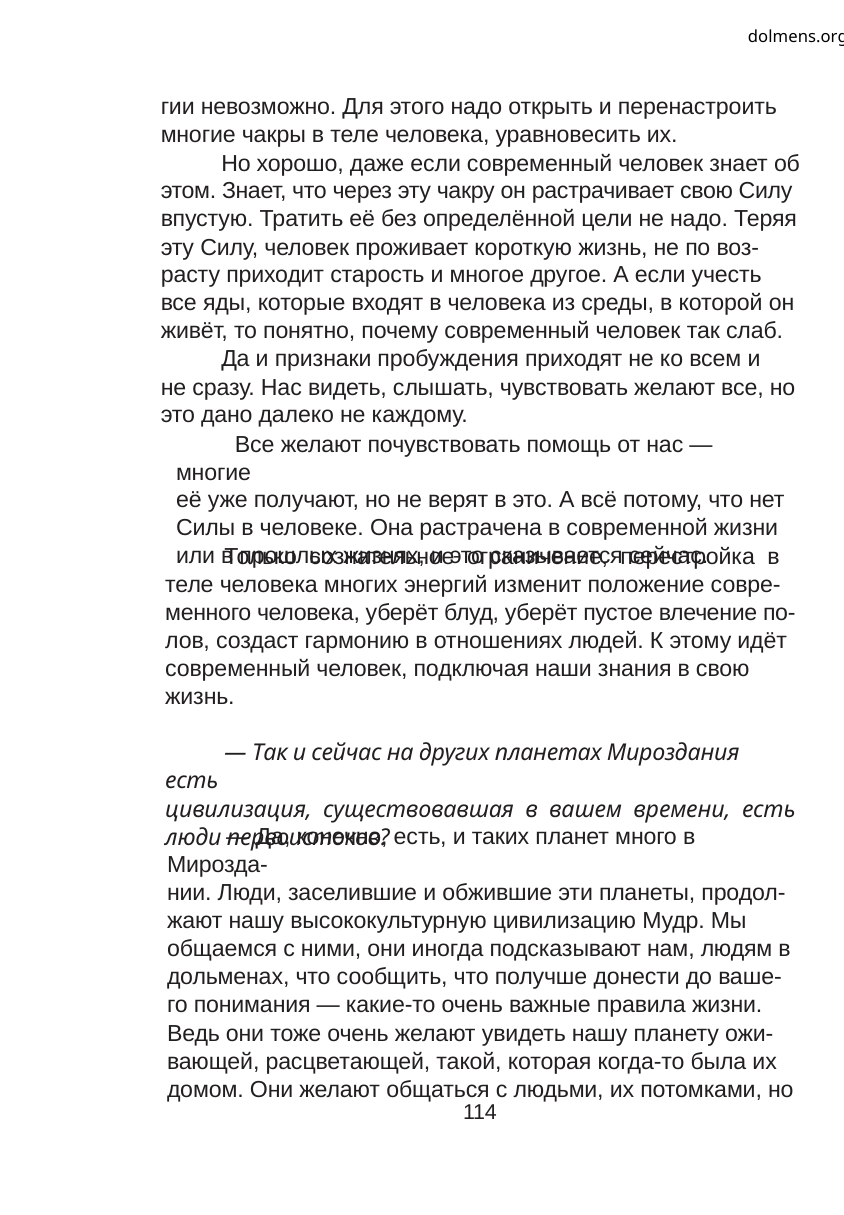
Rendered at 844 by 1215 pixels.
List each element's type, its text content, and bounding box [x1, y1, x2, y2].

text_box Все желают почувствовать помощь от нас — многие её уже получают, но не верят в это. А всё потому, что нет Силы в человеке. Она растрачена в современной жизни или в прошлых жизнях, и это сказывается сейчас. [176, 429, 785, 541]
text_box dolmens.org [747, 27, 844, 66]
text_box — Так и сейчас на других планетах Мироздания есть цивилизация, существовавшая в вашем времени, есть люди первоистоков? [165, 737, 796, 850]
text_box — Да, конечно, есть, и таких планет много в Мирозда- нии. Люди, заселившие и обжившие эти планеты, продол- жают нашу высококультурную цивилизацию Мудр. Мы общаемся с ними, они иногда подсказывают нам, людям в дольменах, что сообщить, что получше донести до ваше- го понимания — какие-то очень важные правила жизни. Ведь они тоже очень желают увидеть нашу планету ожи- вающей, расцветающей, такой, которая когда-то была их домом. Они желают общаться с людьми, их потомками, но [167, 820, 794, 1102]
text_box 114 [463, 1097, 498, 1151]
text_box гии невозможно. Для этого надо открыть и перенастроить многие чакры в теле человека, уравновесить их. Но хорошо, даже если современный человек знает об этом. Знает, что через эту чакру он растрачивает свою Силу впустую. Тратить её без определённой цели не надо. Теряя эту Силу, человек проживает короткую жизнь, не по воз- расту приходит старость и многое другое. А если учесть все яды, которые входят в человека из среды, в которой он живёт, то понятно, почему современный человек так слаб. Да и признаки пробуждения приходят не ко всем и не сразу. Нас видеть, слышать, чувствовать желают все, но это дано далеко не каждому. [160, 91, 800, 456]
text_box Только сознательное ограничение, перестройка в теле человека многих энергий изменит положение совре- менного человека, уберёт блуд, уберёт пустое влечение по- лов, создаст гармонию в отношениях людей. К этому идёт современный человек, подключая наши знания в свою жизнь. [165, 541, 796, 737]
